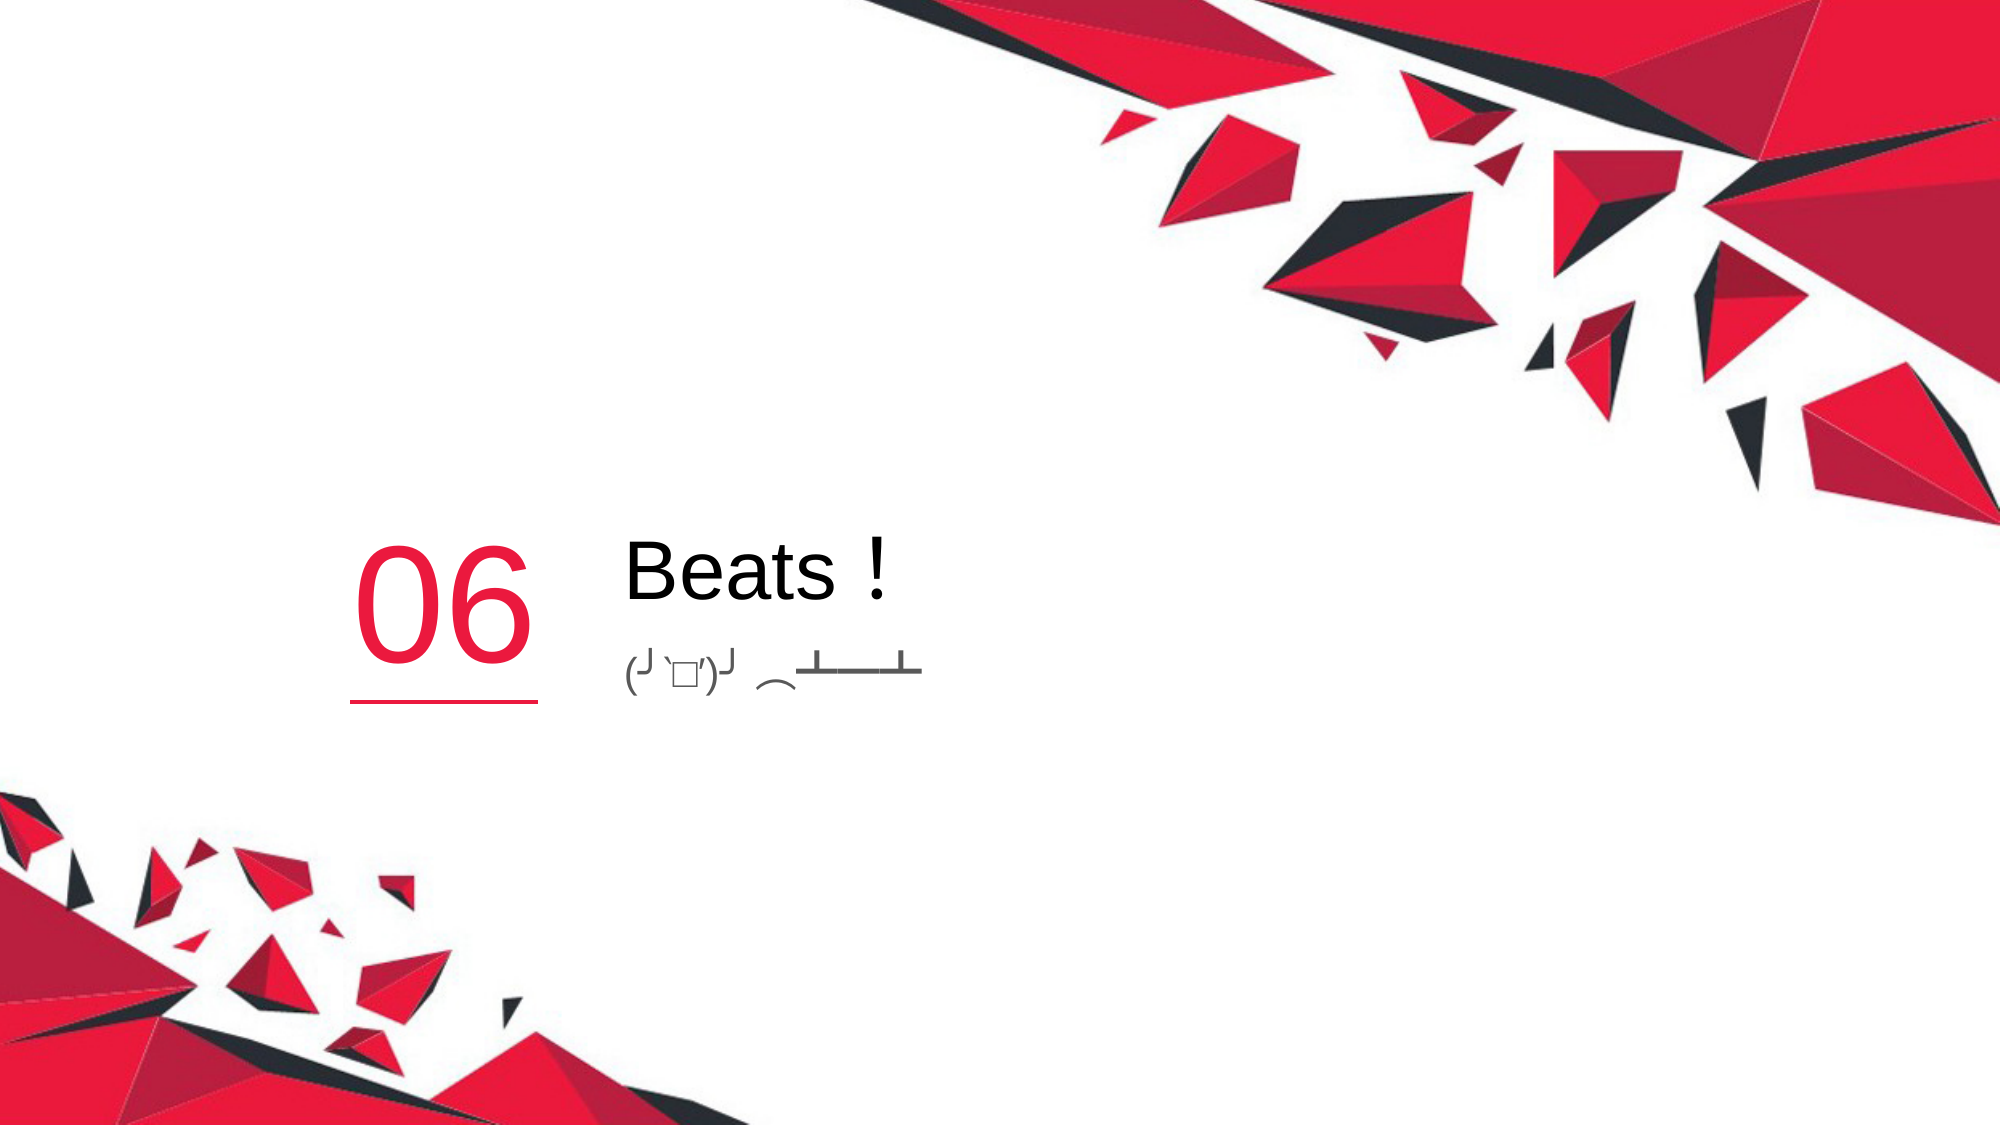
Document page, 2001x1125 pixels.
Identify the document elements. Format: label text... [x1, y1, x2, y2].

text_box 06 [326, 487, 564, 704]
picture [0, 0, 2000, 1125]
title Beats！ [608, 487, 1615, 625]
list (╯‵□′)╯︵┻━┻ [608, 628, 1615, 705]
